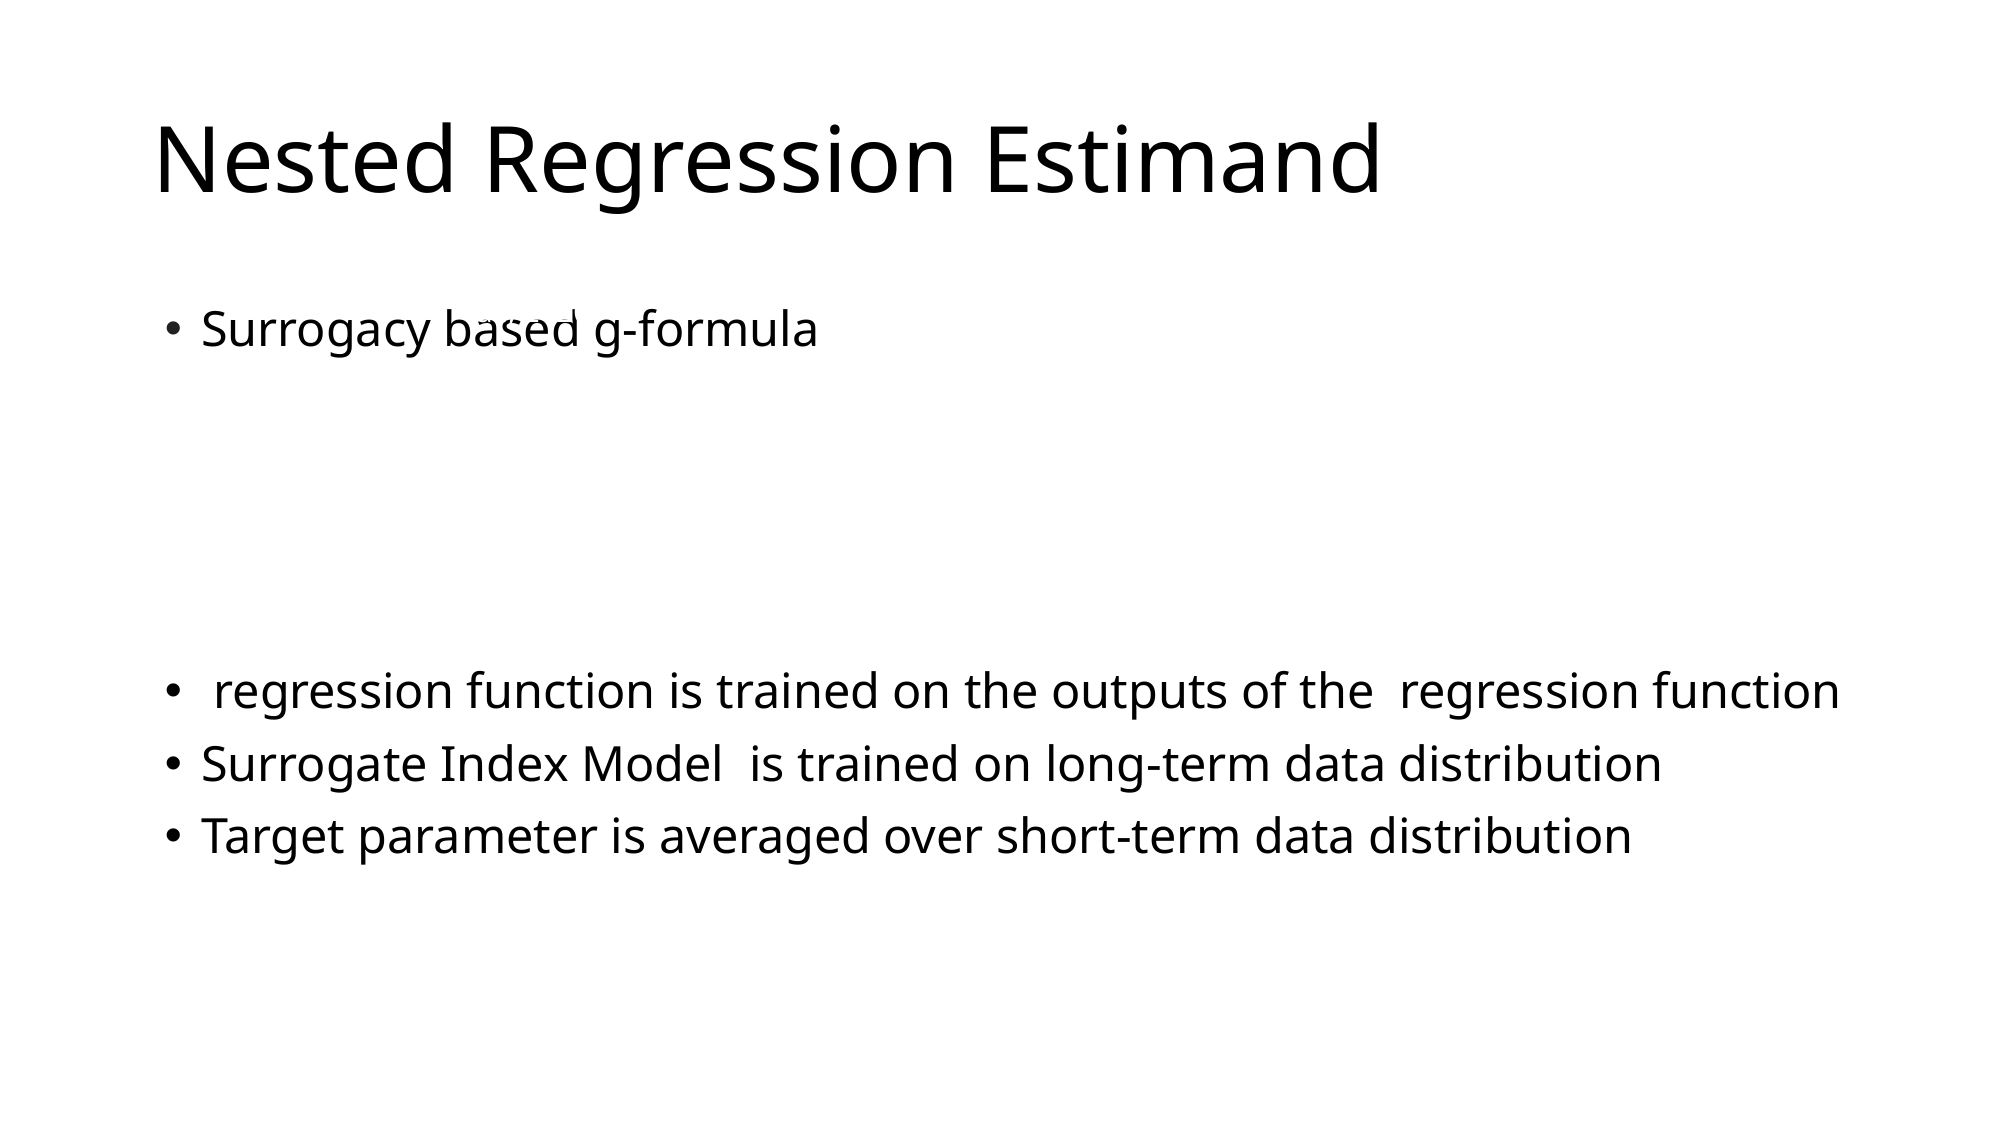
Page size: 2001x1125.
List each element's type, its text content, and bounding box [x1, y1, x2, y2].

text_box (Prentice, 1989; Begg & Leung, 2000; Frangakis & Rubin, 2002; Freedman et al., 1992; Athey et al., 2020) [461, 250, 1816, 336]
title Nested Regression Estimand [137, 53, 1863, 272]
